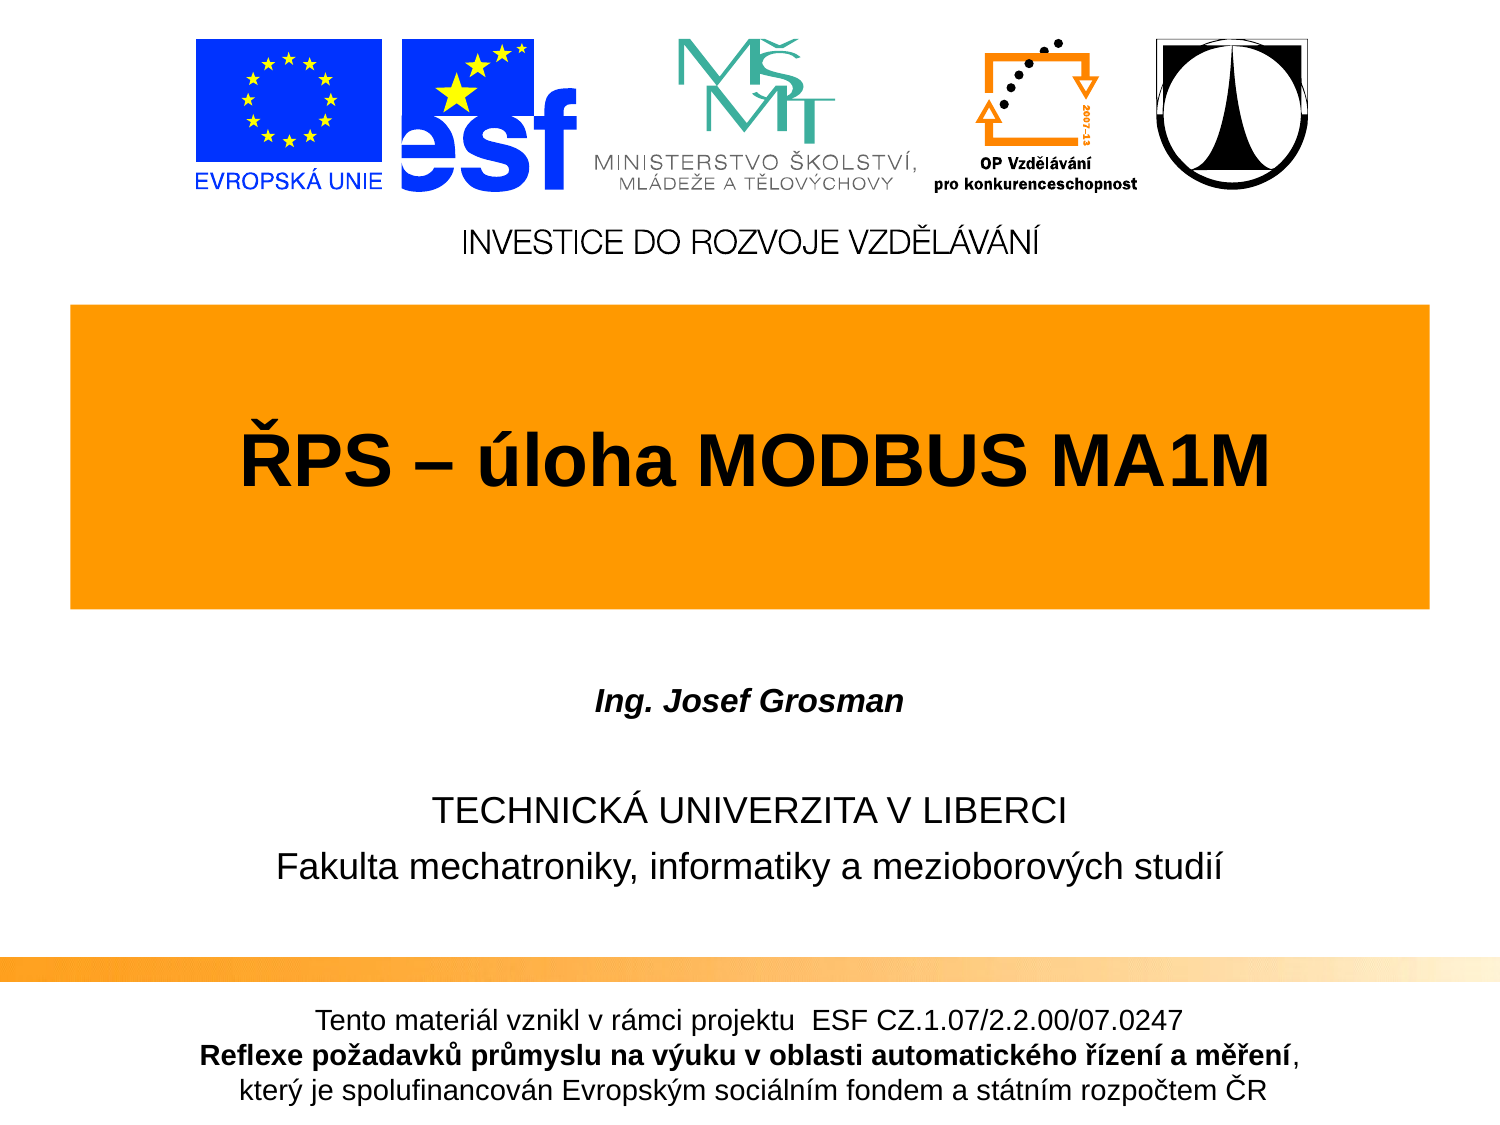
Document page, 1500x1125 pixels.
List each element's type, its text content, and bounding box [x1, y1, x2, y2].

text_box Ing. Josef Grosman [23, 669, 1477, 729]
text_box ŘPS – úloha MODBUS MA1M [88, 314, 1424, 598]
picture [0, 957, 1500, 982]
